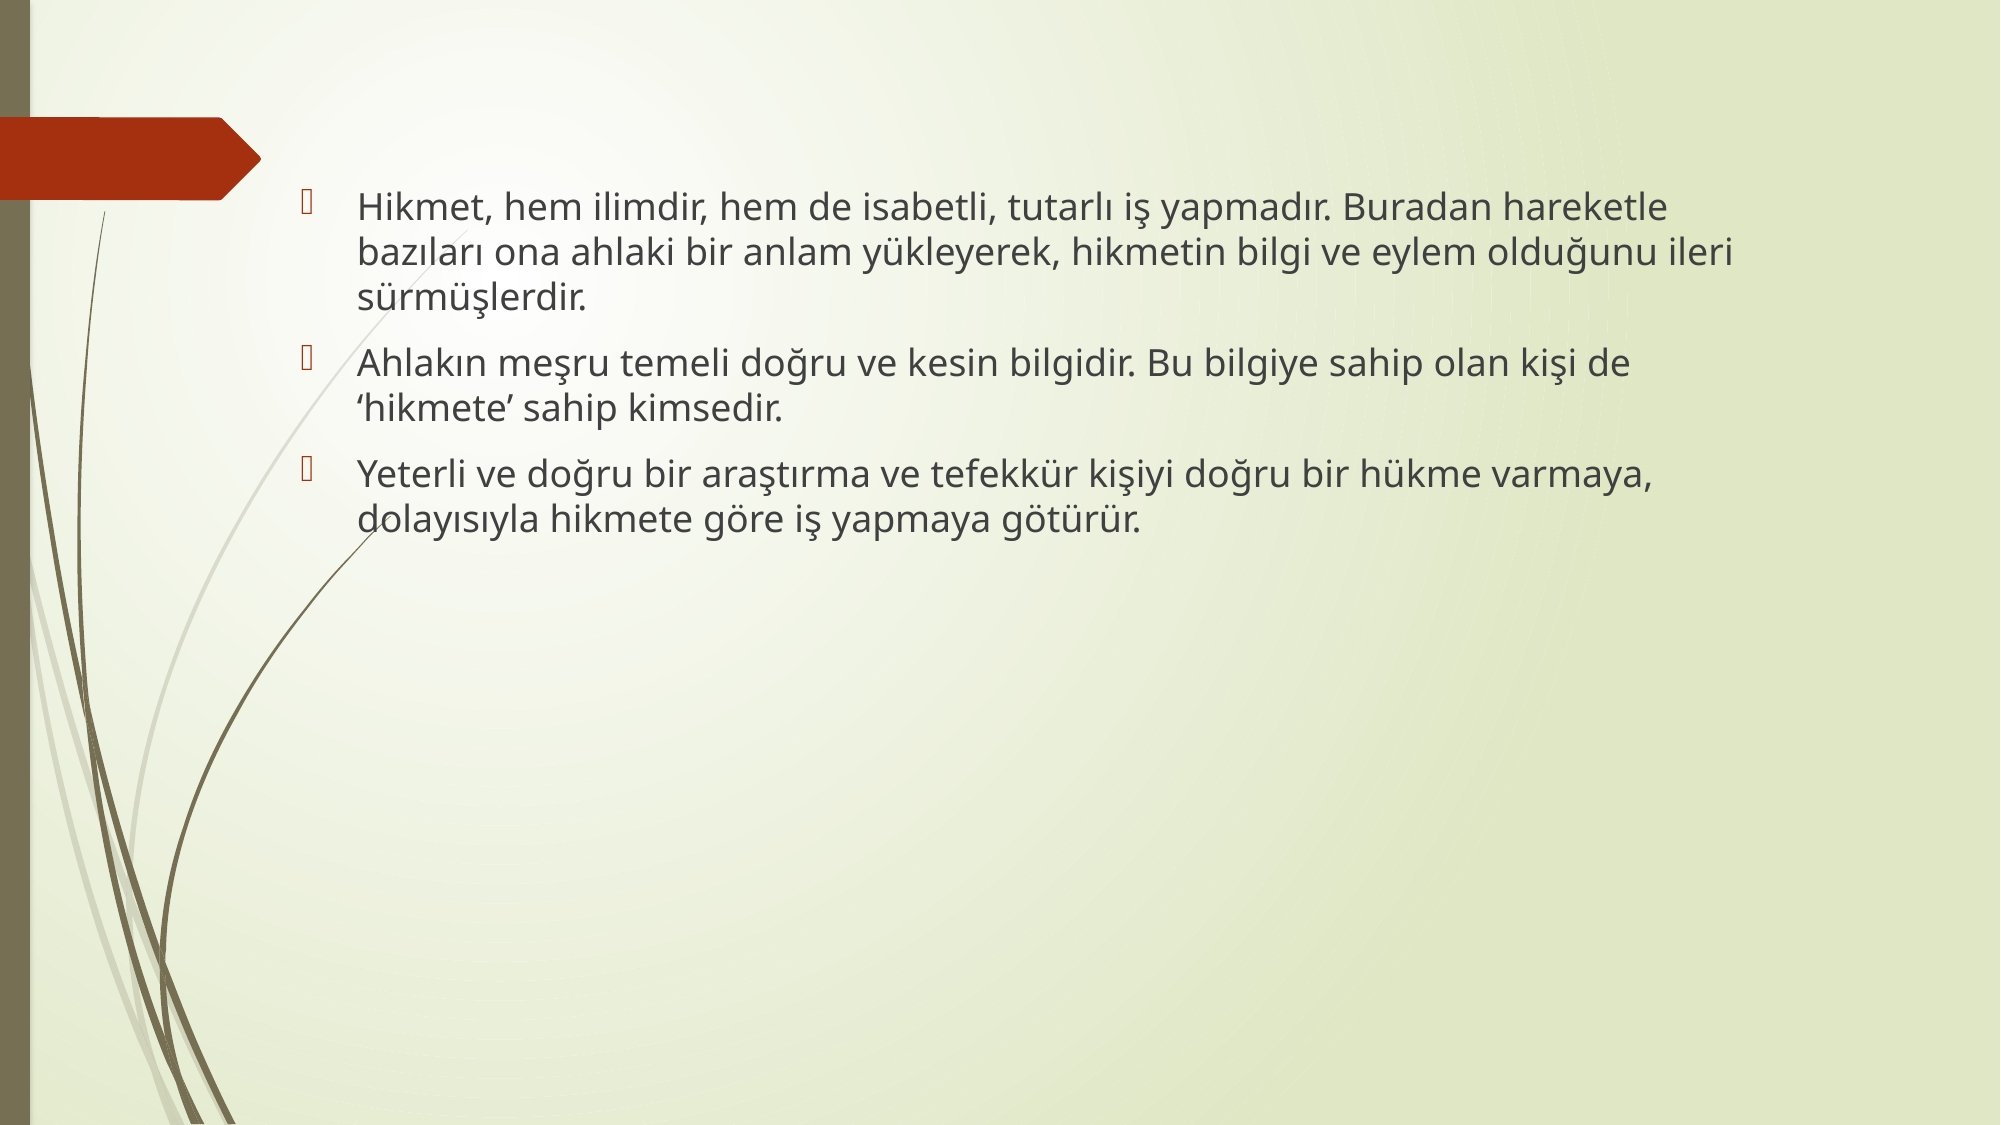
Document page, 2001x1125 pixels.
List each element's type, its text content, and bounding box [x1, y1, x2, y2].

list Hikmet, hem ilimdir, hem de isabetli, tutarlı iş yapmadır. Buradan hareketle bazıları ona ahlaki bir anlam yükleyerek, hikmetin bilgi ve eylem olduğunu ileri sürmüşlerdir. Ahlakın meşru temeli doğru ve kesin bilgidir. Bu bilgiye sahip olan kişi de ‘hikmete’ sahip kimsedir. Yeterli ve doğru bir araştırma ve tefekkür kişiyi doğru bir hükme varmaya, dolayısıyla hikmete göre iş yapmaya götürür. [285, 175, 1813, 1063]
